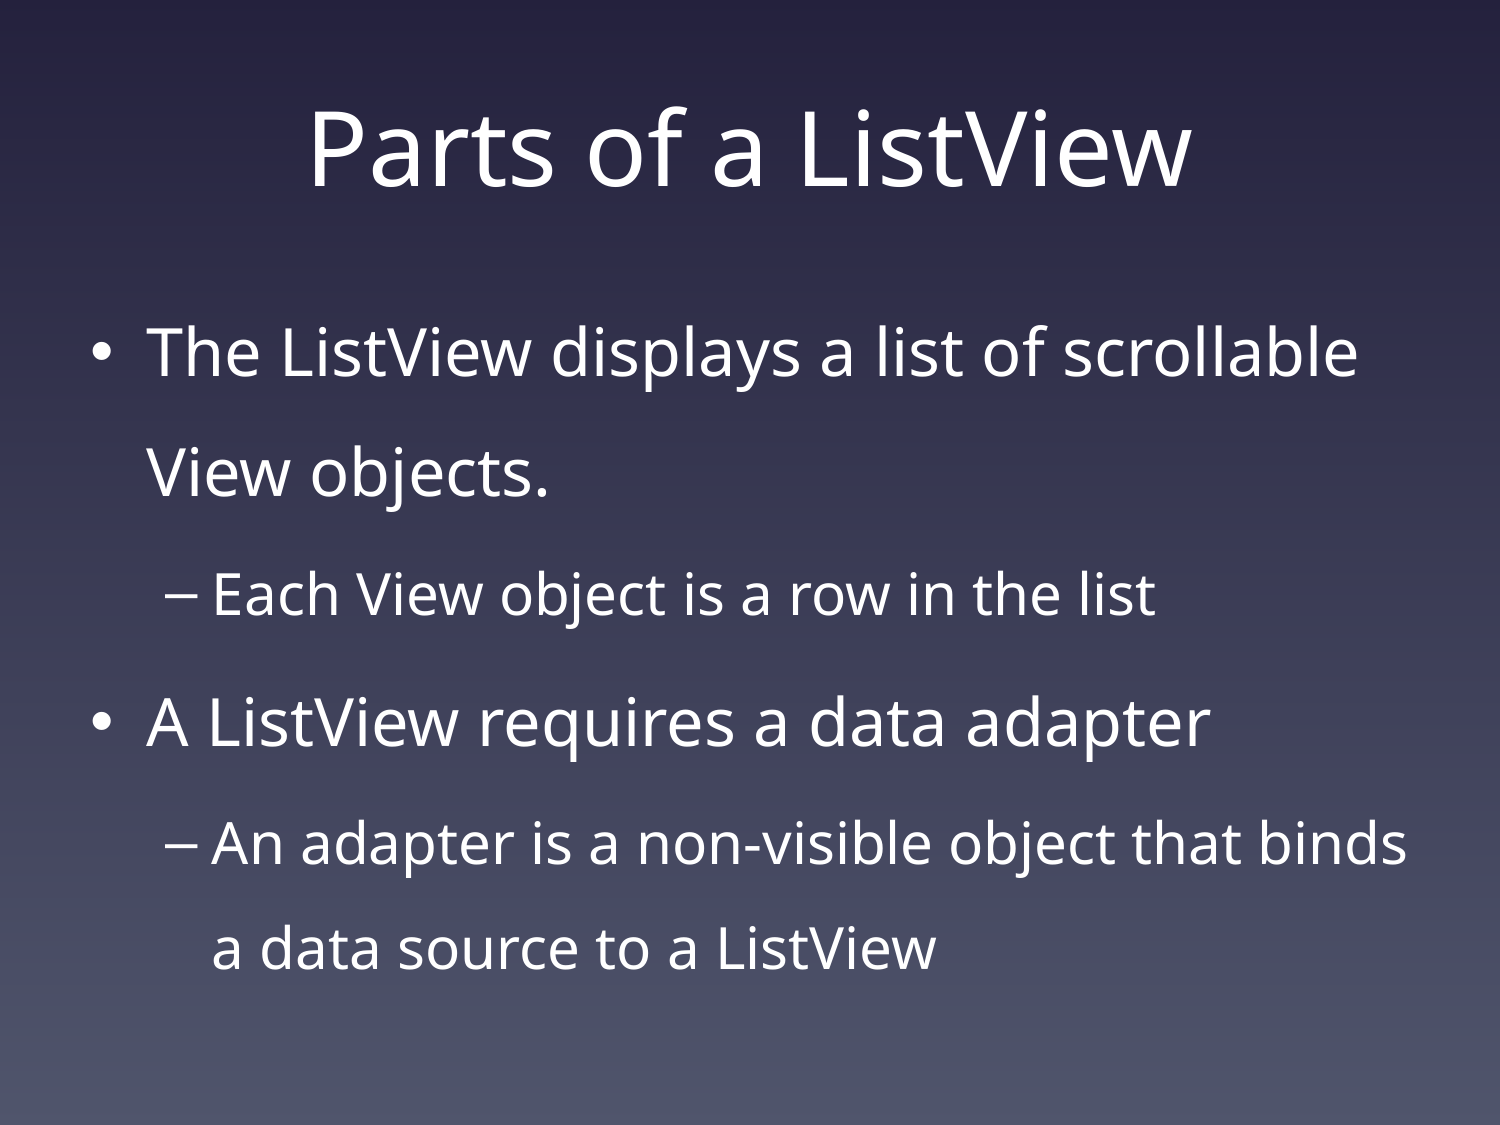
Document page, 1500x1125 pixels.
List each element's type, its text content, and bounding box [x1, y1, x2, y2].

title Parts of a ListView [75, 75, 1425, 262]
list The ListView displays a list of scrollable View objects. Each View object is a row in the list A ListView requires a data adapter An adapter is a non-visible object that binds a data source to a ListView [75, 262, 1425, 1005]
